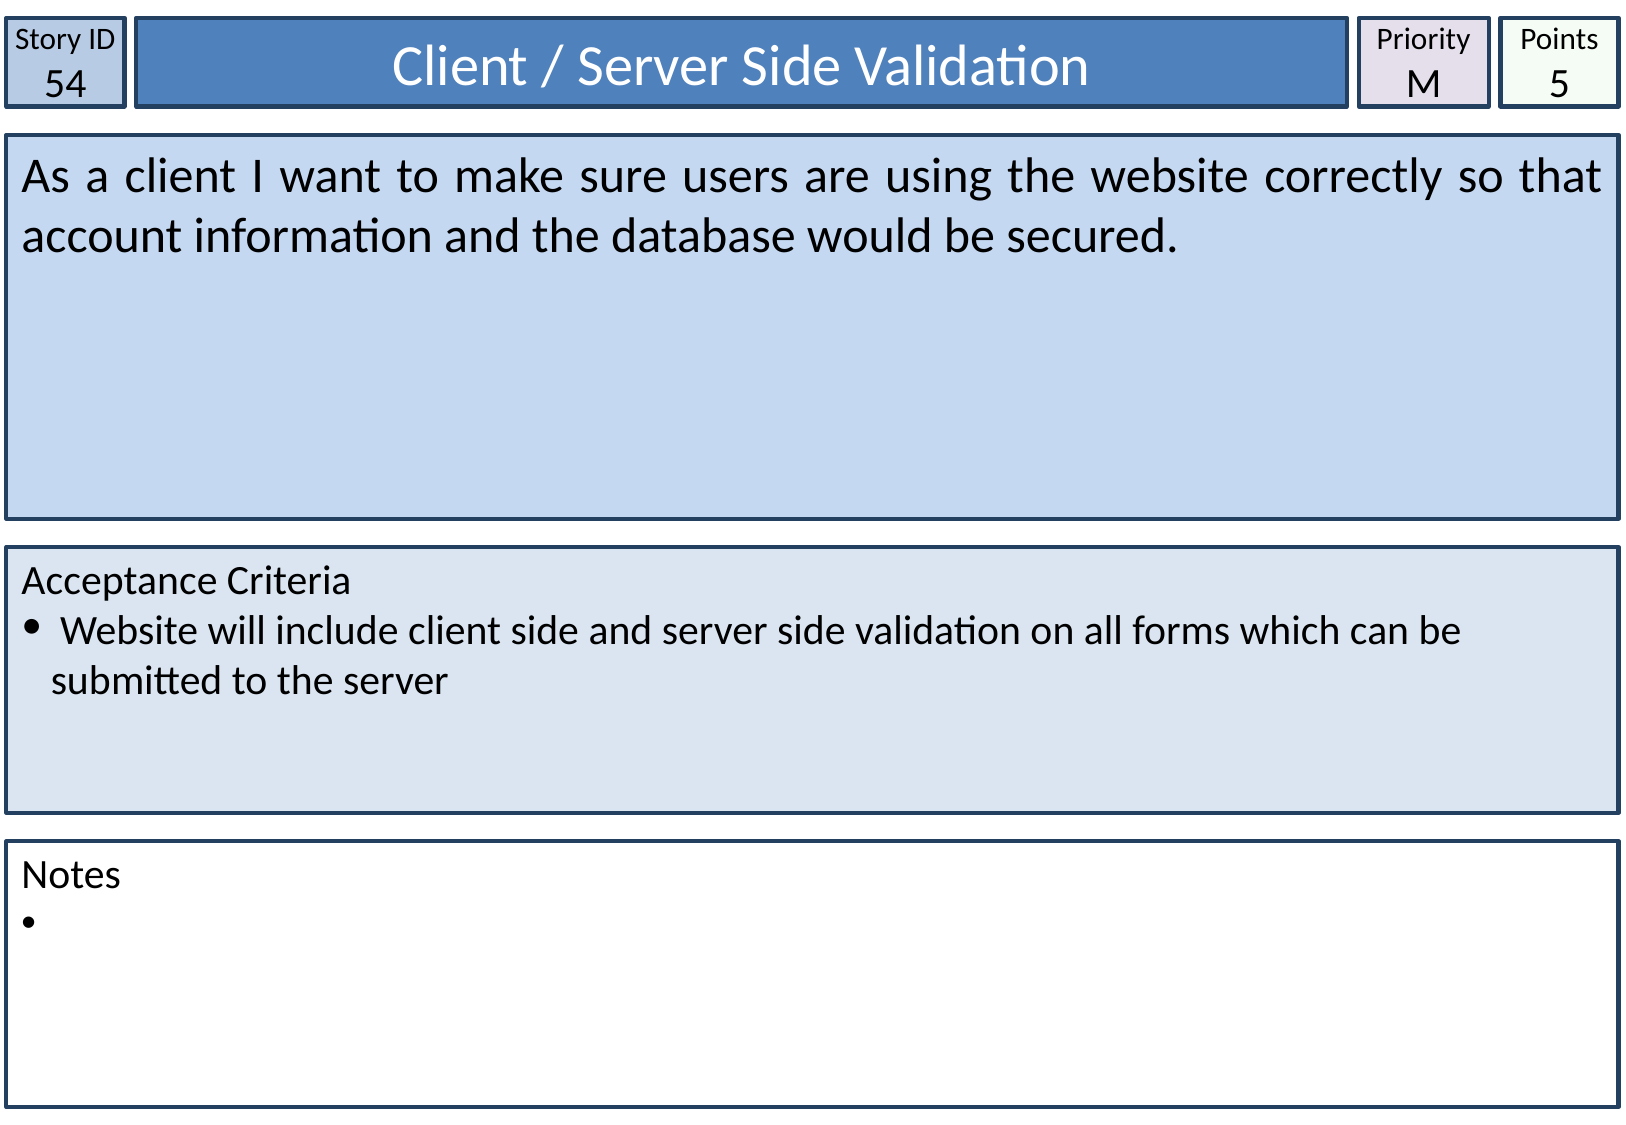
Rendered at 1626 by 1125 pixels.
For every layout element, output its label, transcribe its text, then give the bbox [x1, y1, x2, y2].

text_box Priority M [1358, 17, 1489, 107]
text_box Points 5 [1500, 17, 1619, 107]
text_box Notes [6, 841, 1619, 1107]
text_box Story ID 54 [6, 17, 125, 107]
text_box Client / Server Side Validation [136, 17, 1347, 107]
text_box Acceptance Criteria Website will include client side and server side validation on all forms which can be submitted to the server [6, 547, 1619, 813]
text_box As a client I want to make sure users are using the website correctly so that account information and the database would be secured. [6, 134, 1619, 519]
